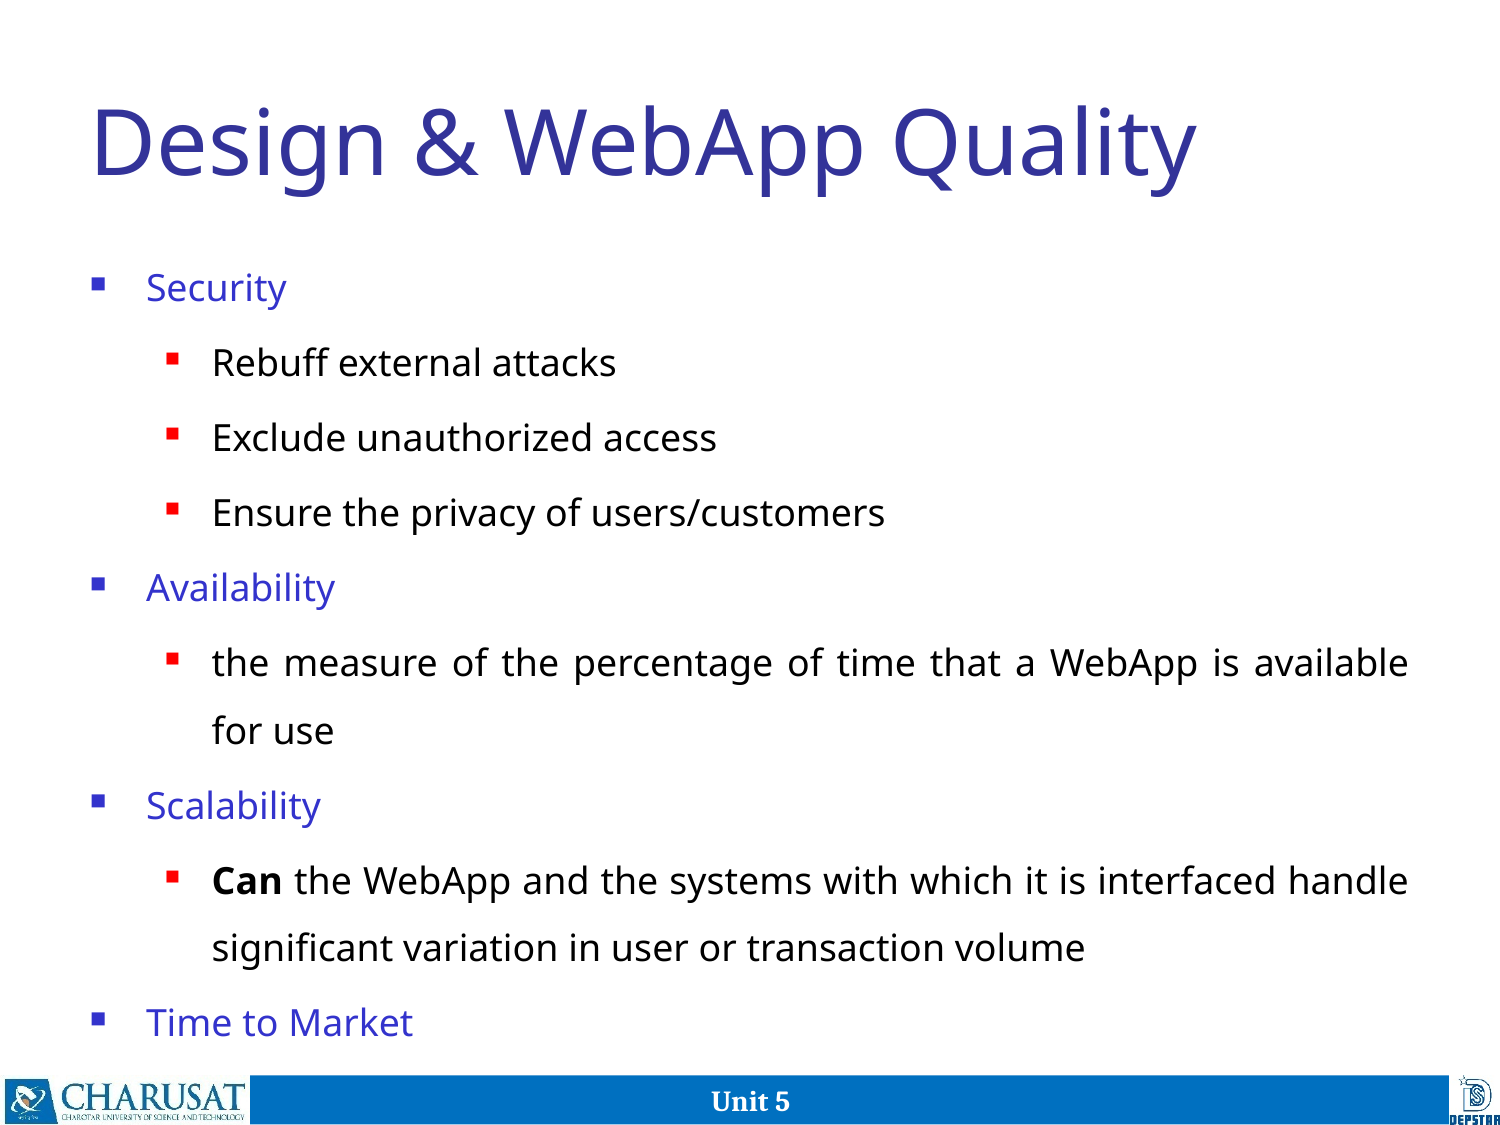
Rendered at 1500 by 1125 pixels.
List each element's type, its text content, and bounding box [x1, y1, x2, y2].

list Security Rebuff external attacks Exclude unauthorized access Ensure the privacy of users/customers Availability the measure of the percentage of time that a WebApp is available for use Scalability Can the WebApp and the systems with which it is interfaced handle significant variation in user or transaction volume Time to Market [75, 234, 1425, 977]
text_box Unit 5 [251, 1075, 1447, 1125]
title Design & WebApp Quality [75, 45, 1425, 233]
picture [1449, 1074, 1500, 1125]
picture [0, 1075, 250, 1125]
